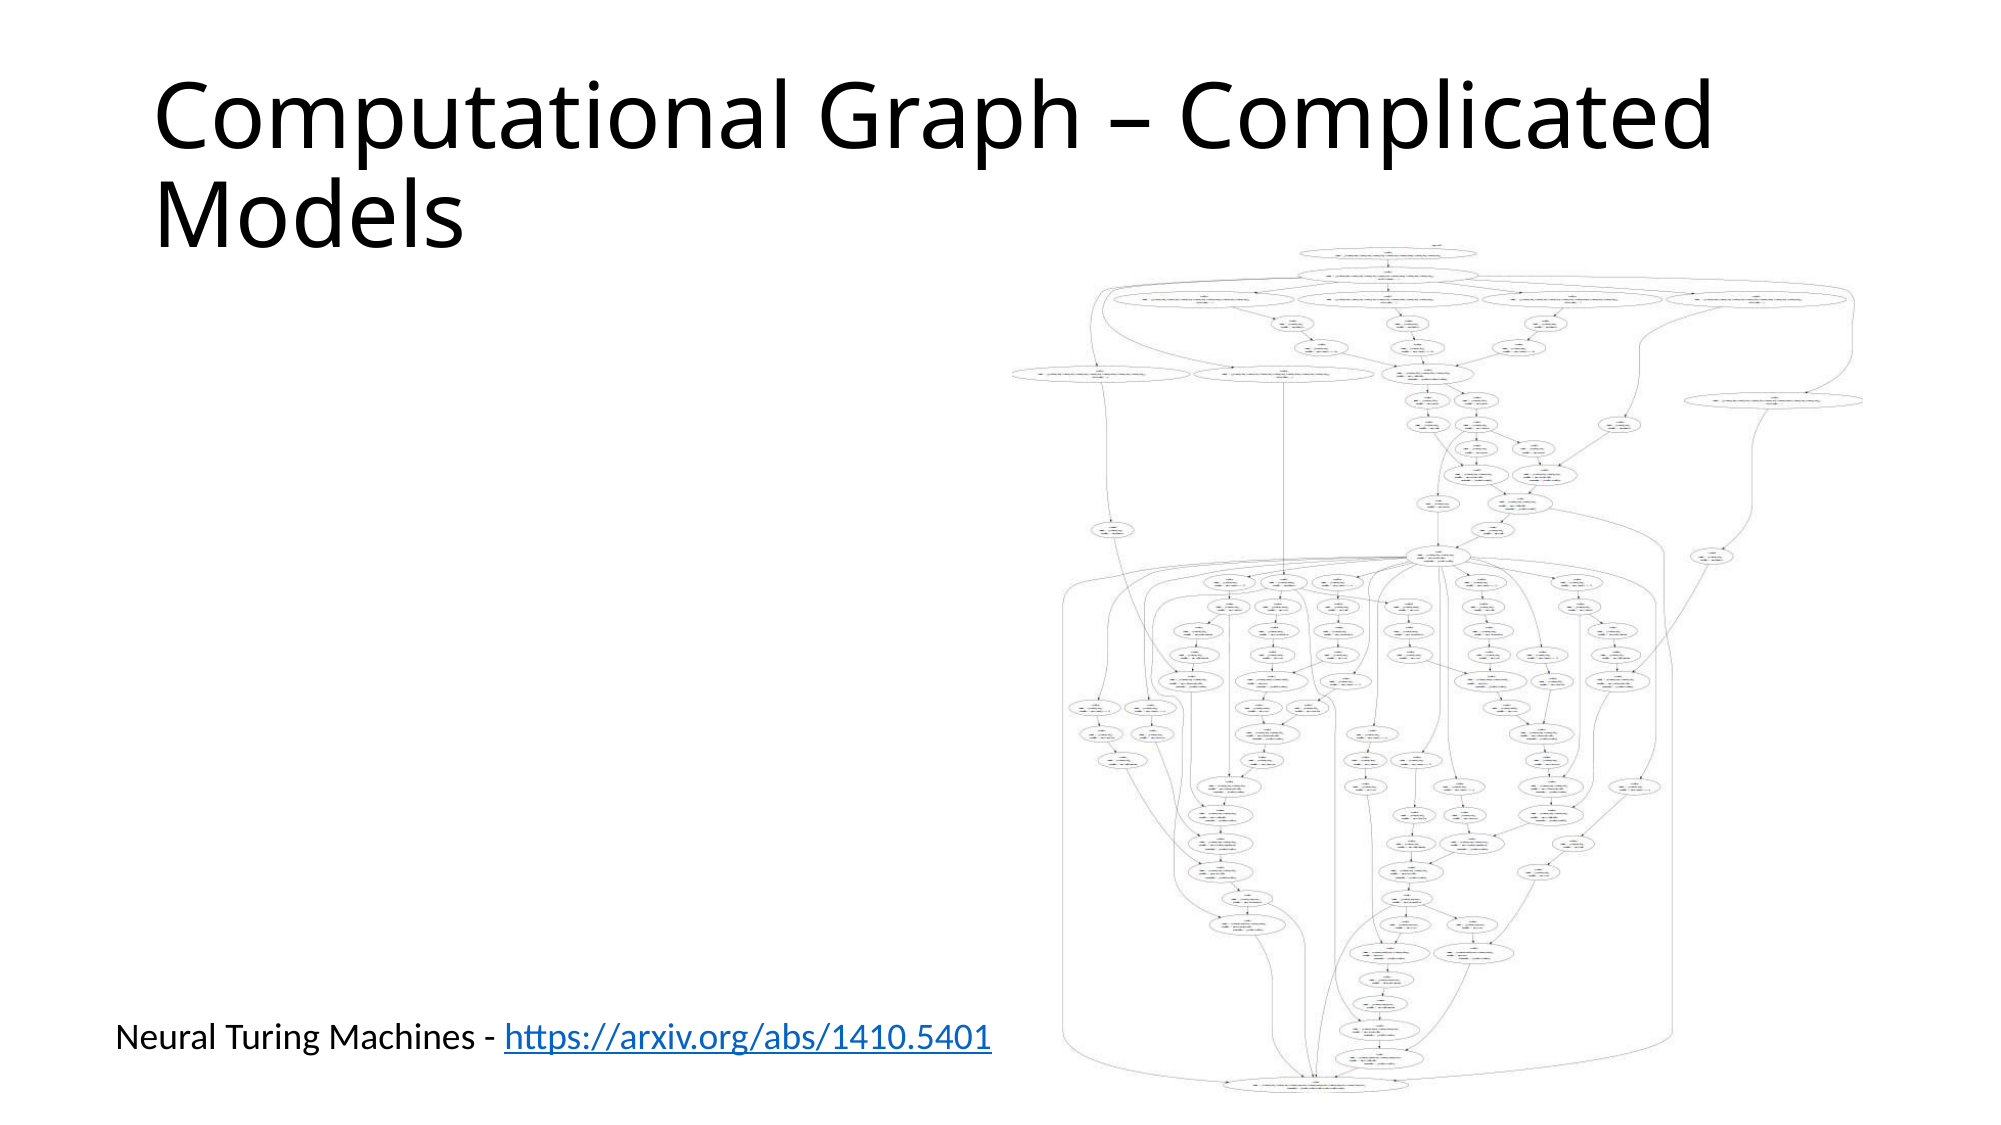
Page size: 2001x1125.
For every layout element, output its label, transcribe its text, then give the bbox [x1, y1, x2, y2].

text_box Neural Turing Machines - https://arxiv.org/abs/1410.5401 [100, 1004, 1008, 1065]
picture [1012, 244, 1863, 1093]
title Computational Graph – Complicated Models [137, 59, 1863, 278]
